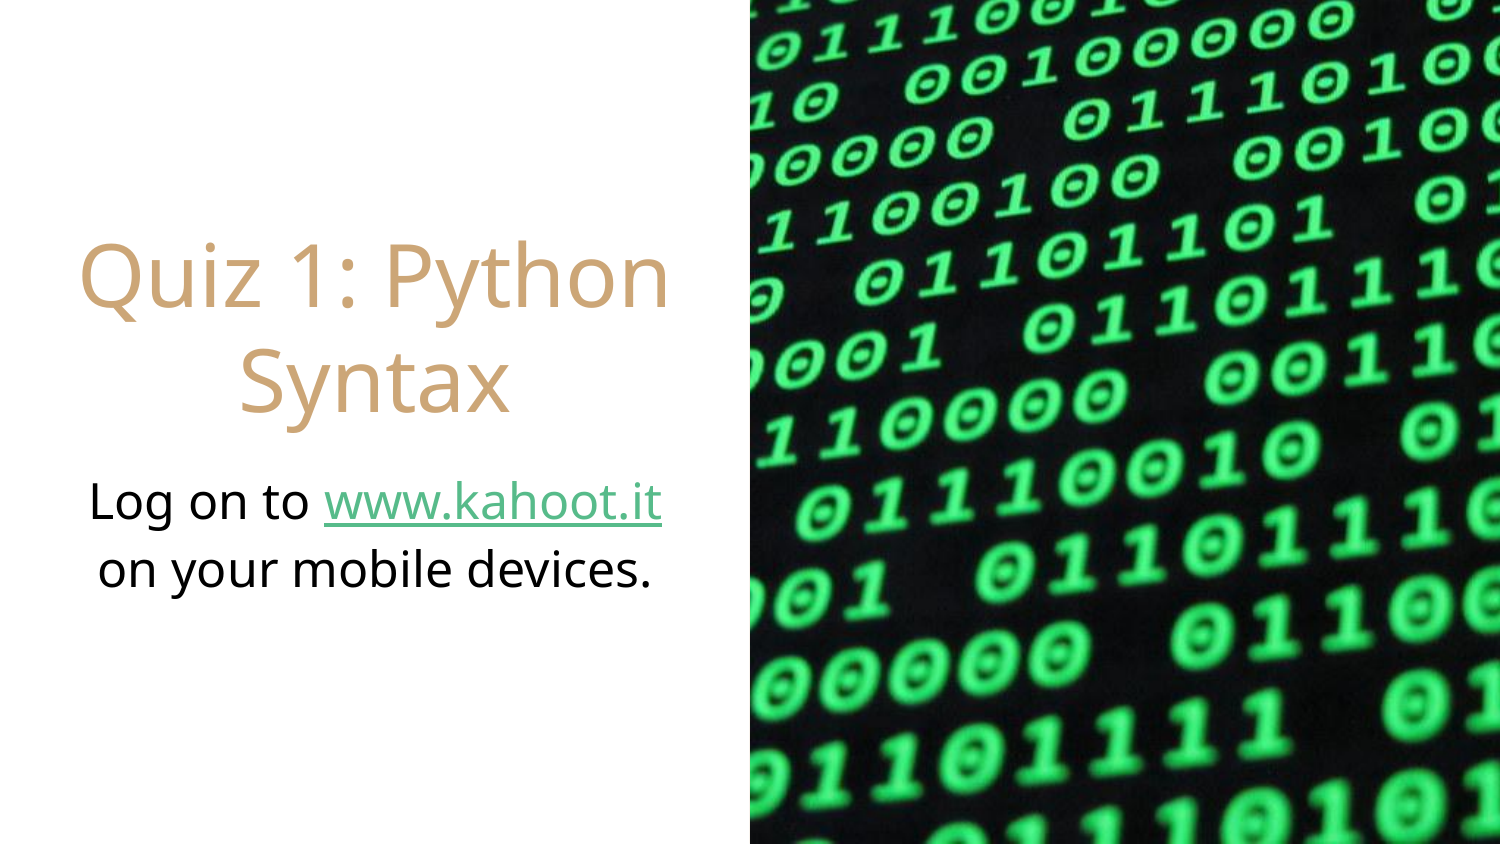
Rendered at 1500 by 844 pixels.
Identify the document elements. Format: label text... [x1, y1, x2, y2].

title Quiz 1: Python Syntax [43, 152, 708, 446]
subtitle Log on to www.kahoot.it on your mobile devices. [43, 454, 708, 713]
picture [749, 0, 1500, 844]
